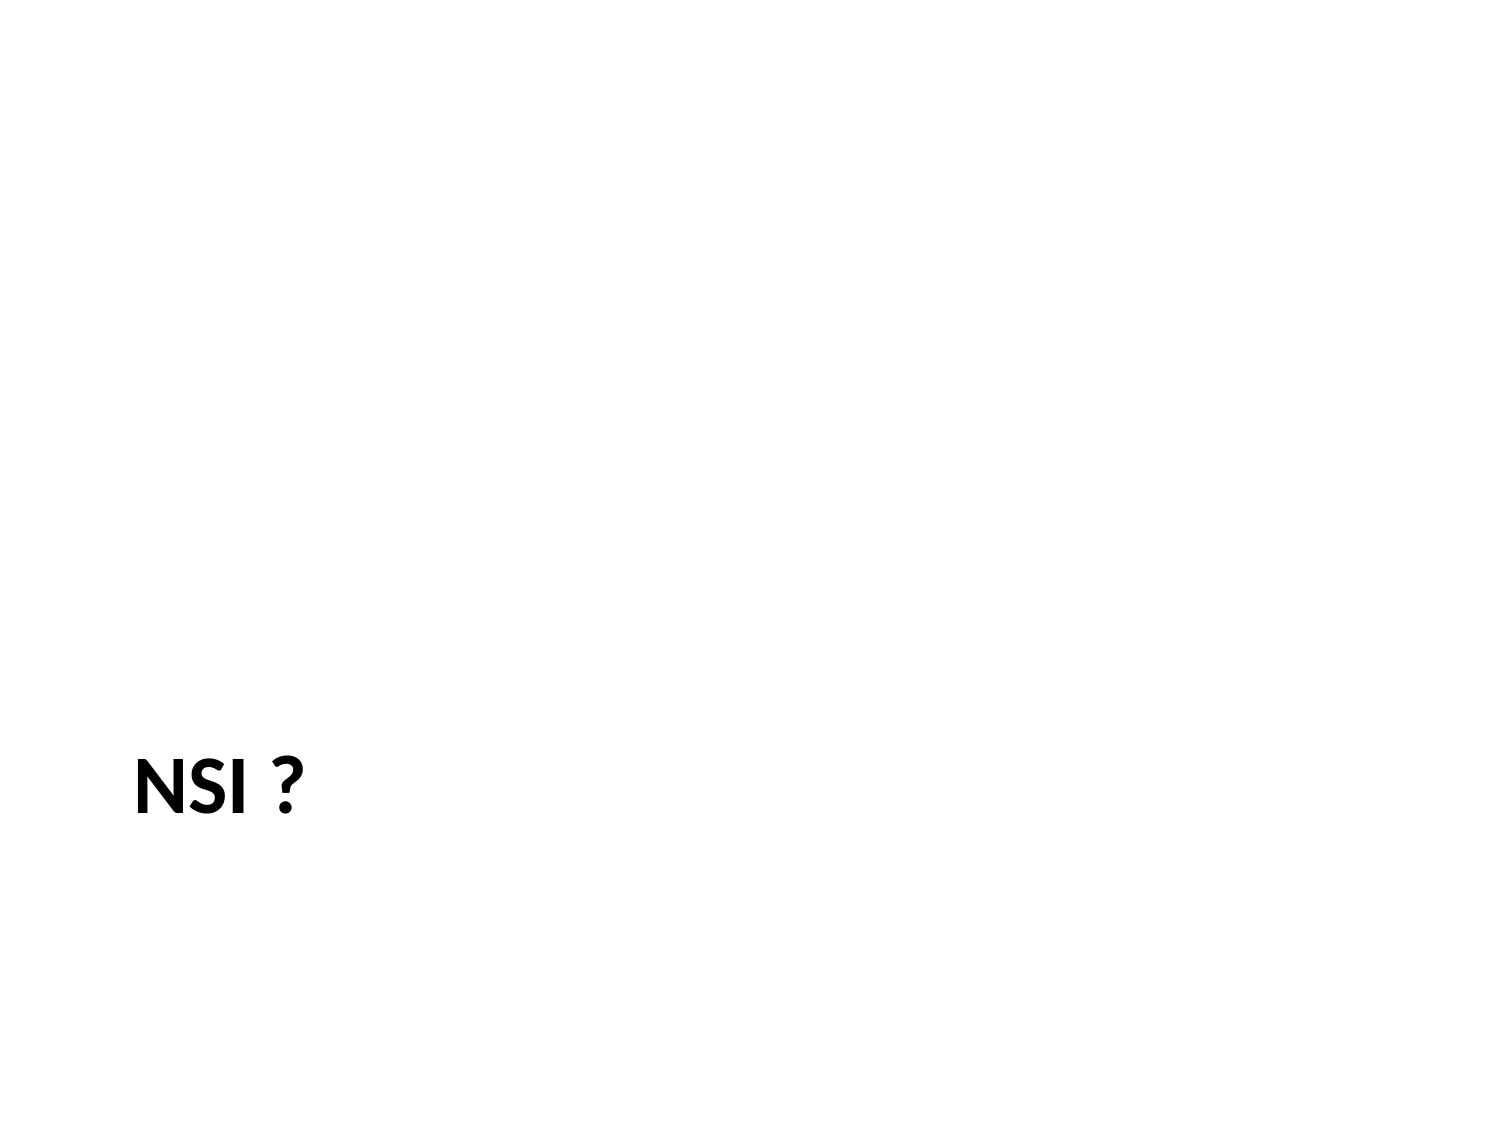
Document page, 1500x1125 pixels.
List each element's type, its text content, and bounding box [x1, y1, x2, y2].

title NSI ? [118, 722, 1394, 947]
